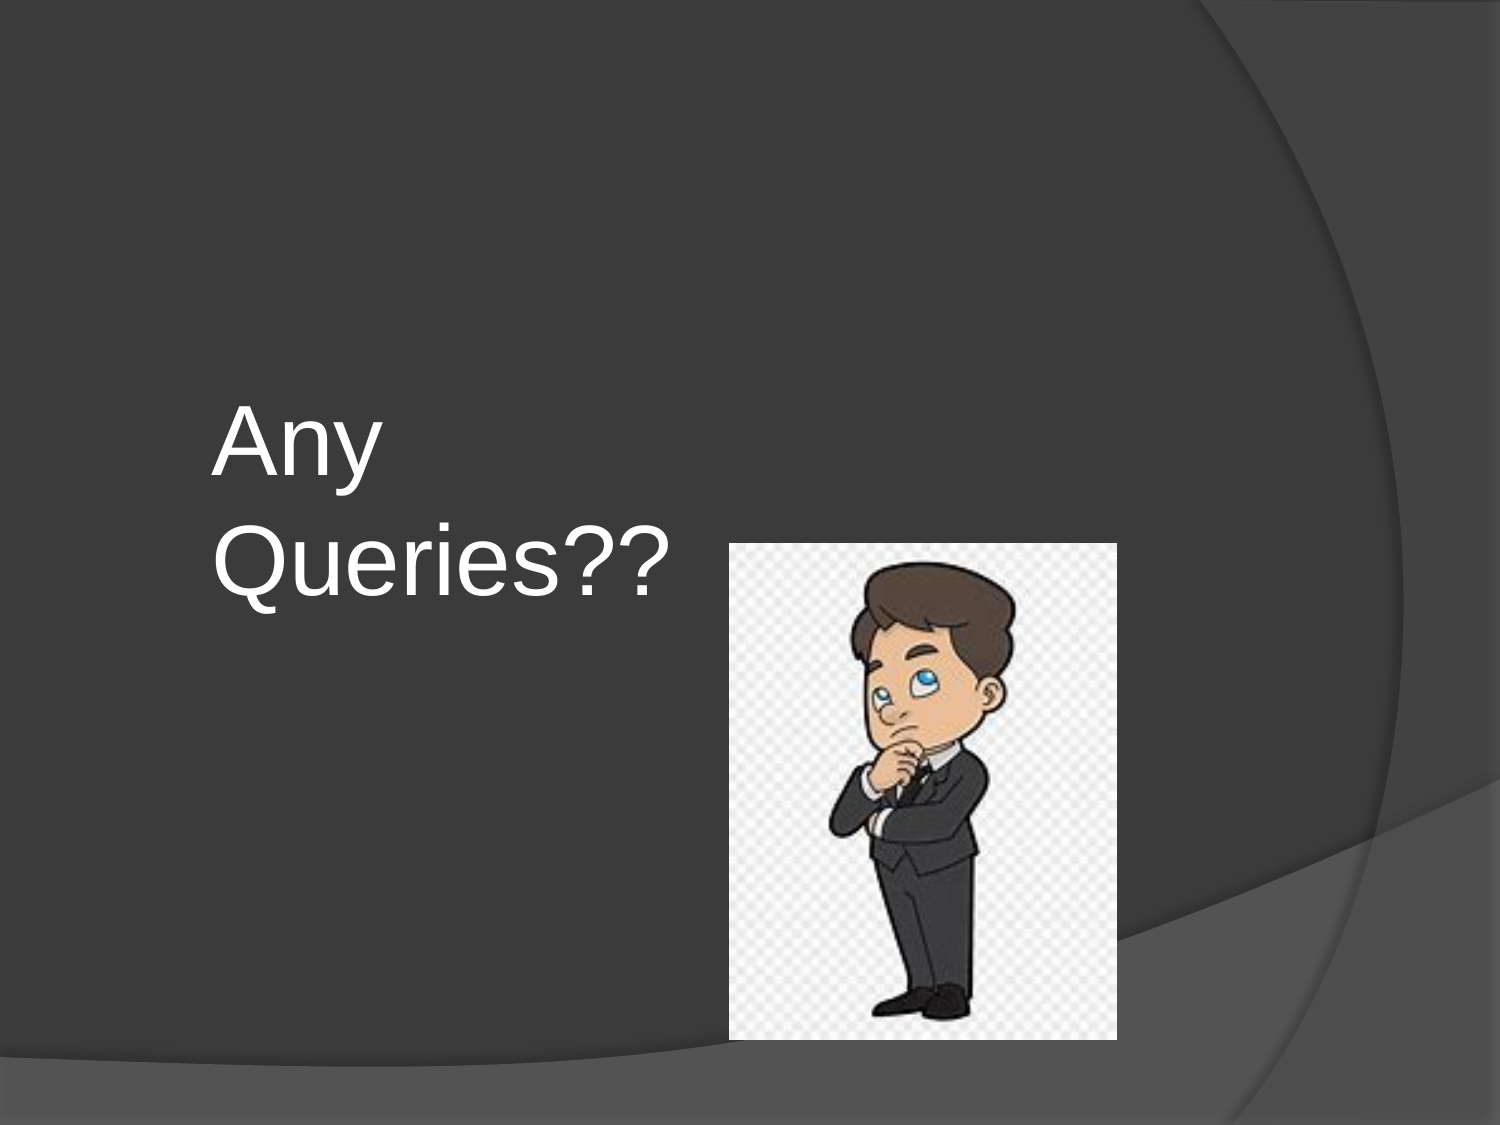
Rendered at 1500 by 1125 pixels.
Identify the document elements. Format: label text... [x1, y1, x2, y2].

picture [728, 543, 1117, 1040]
text_box Any Queries?? [196, 368, 827, 623]
